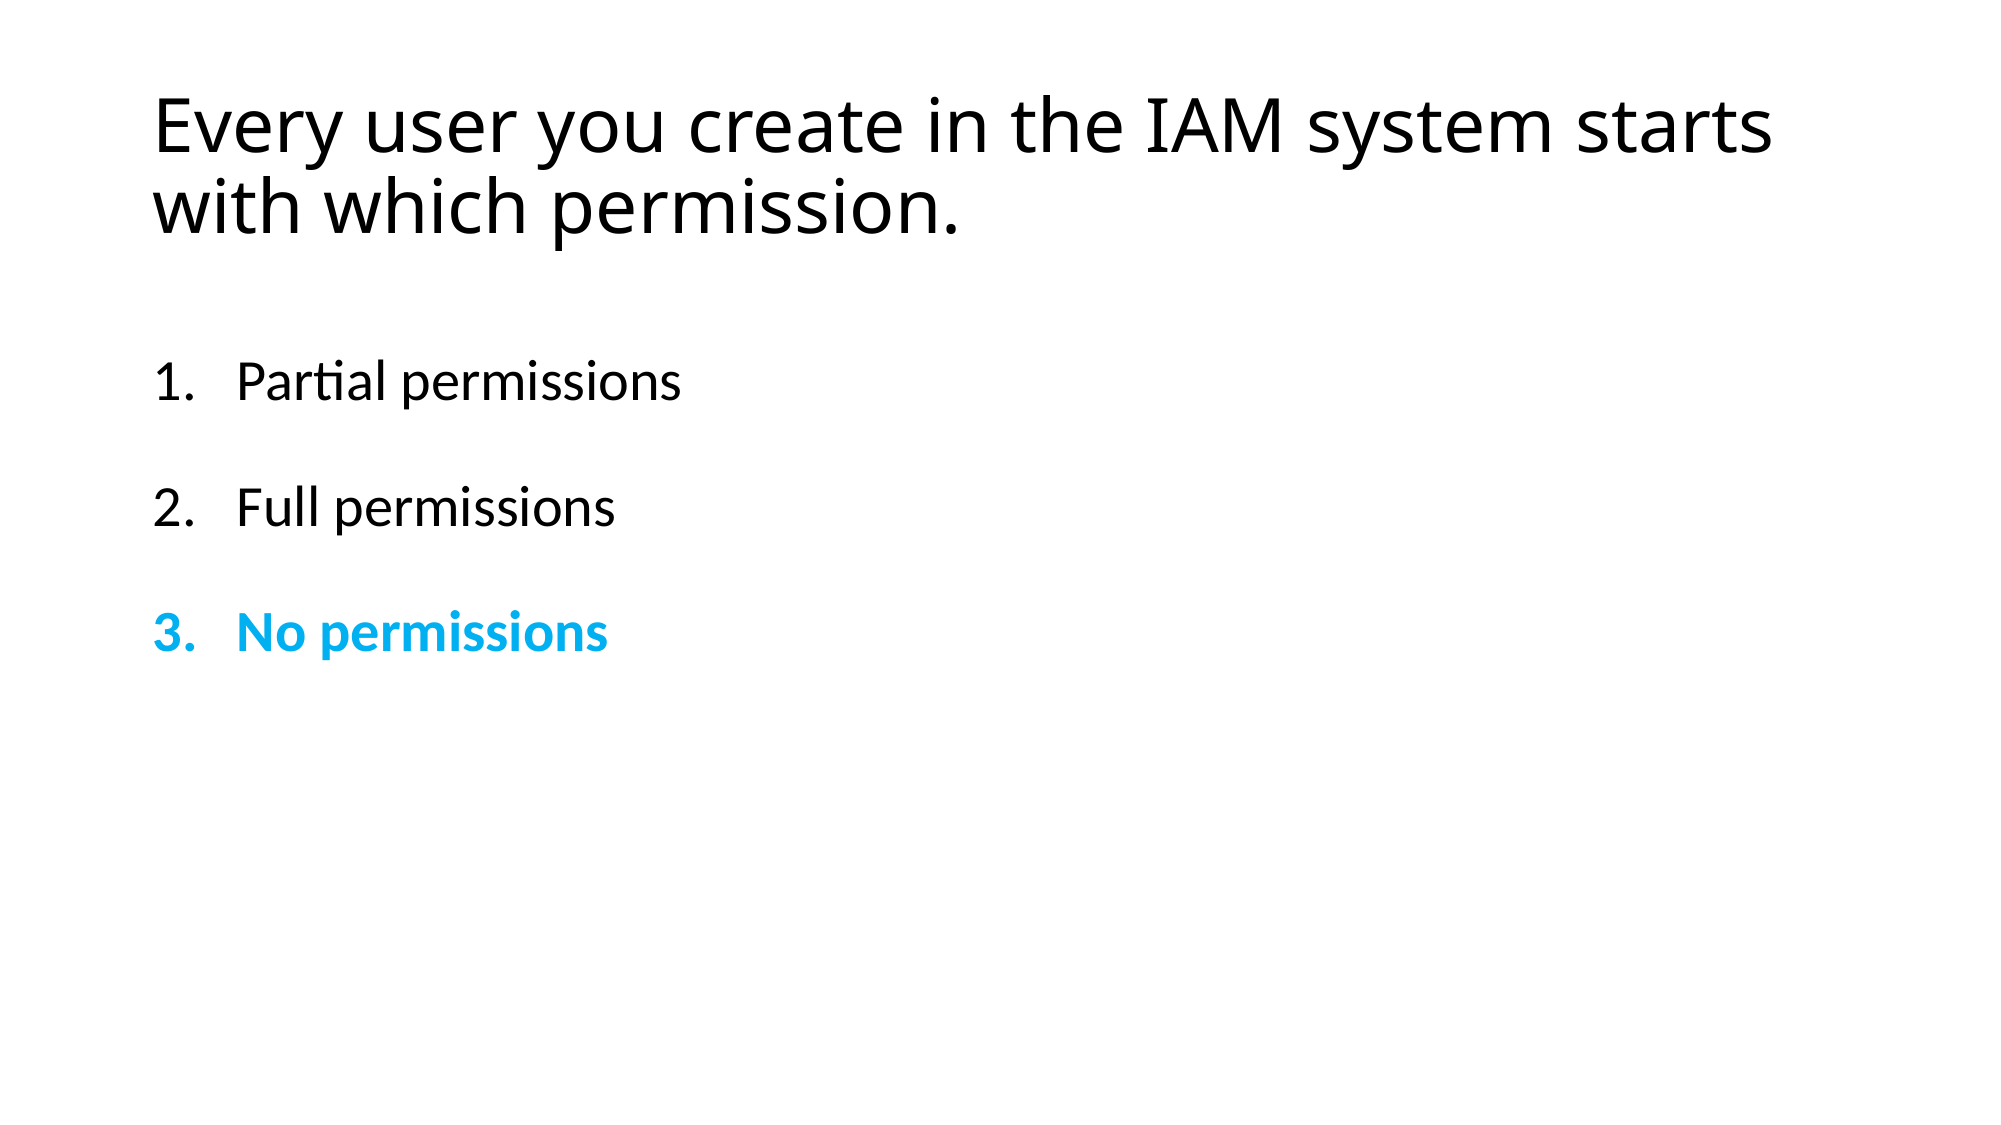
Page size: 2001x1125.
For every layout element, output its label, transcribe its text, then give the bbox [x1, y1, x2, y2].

title Every user you create in the IAM system starts with which permission. [137, 59, 1863, 278]
list Partial permissions Full permissions No permissions [137, 299, 1863, 1014]
